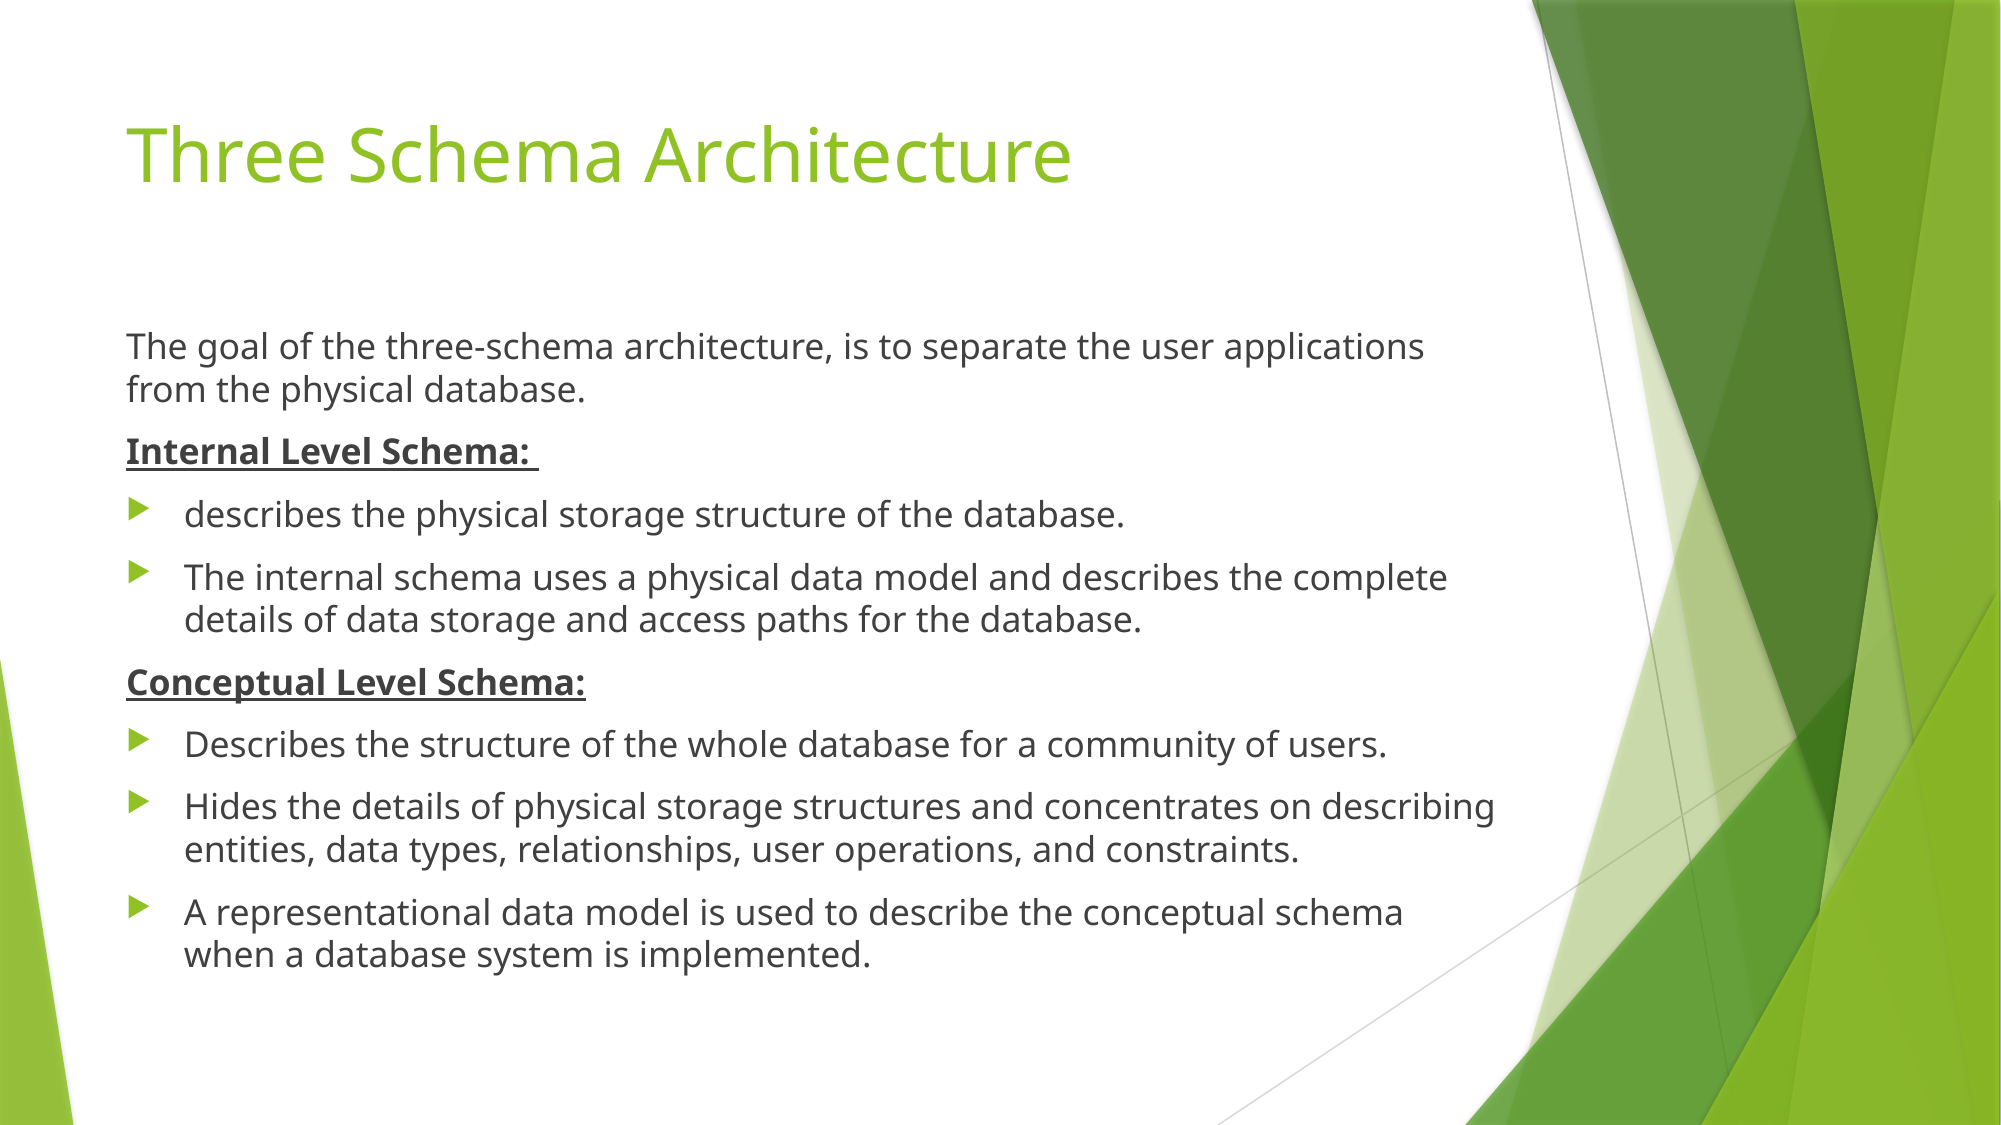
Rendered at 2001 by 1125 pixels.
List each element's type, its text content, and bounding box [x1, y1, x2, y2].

list The goal of the three-schema architecture, is to separate the user applications from the physical database. Internal Level Schema: describes the physical storage structure of the database. The internal schema uses a physical data model and describes the complete details of data storage and access paths for the database. Conceptual Level Schema: Describes the structure of the whole database for a community of users. Hides the details of physical storage structures and concentrates on describing entities, data types, relationships, user operations, and constraints. A representational data model is used to describe the conceptual schema when a database system is implemented. [111, 316, 1522, 991]
title Three Schema Architecture [111, 99, 1522, 316]
